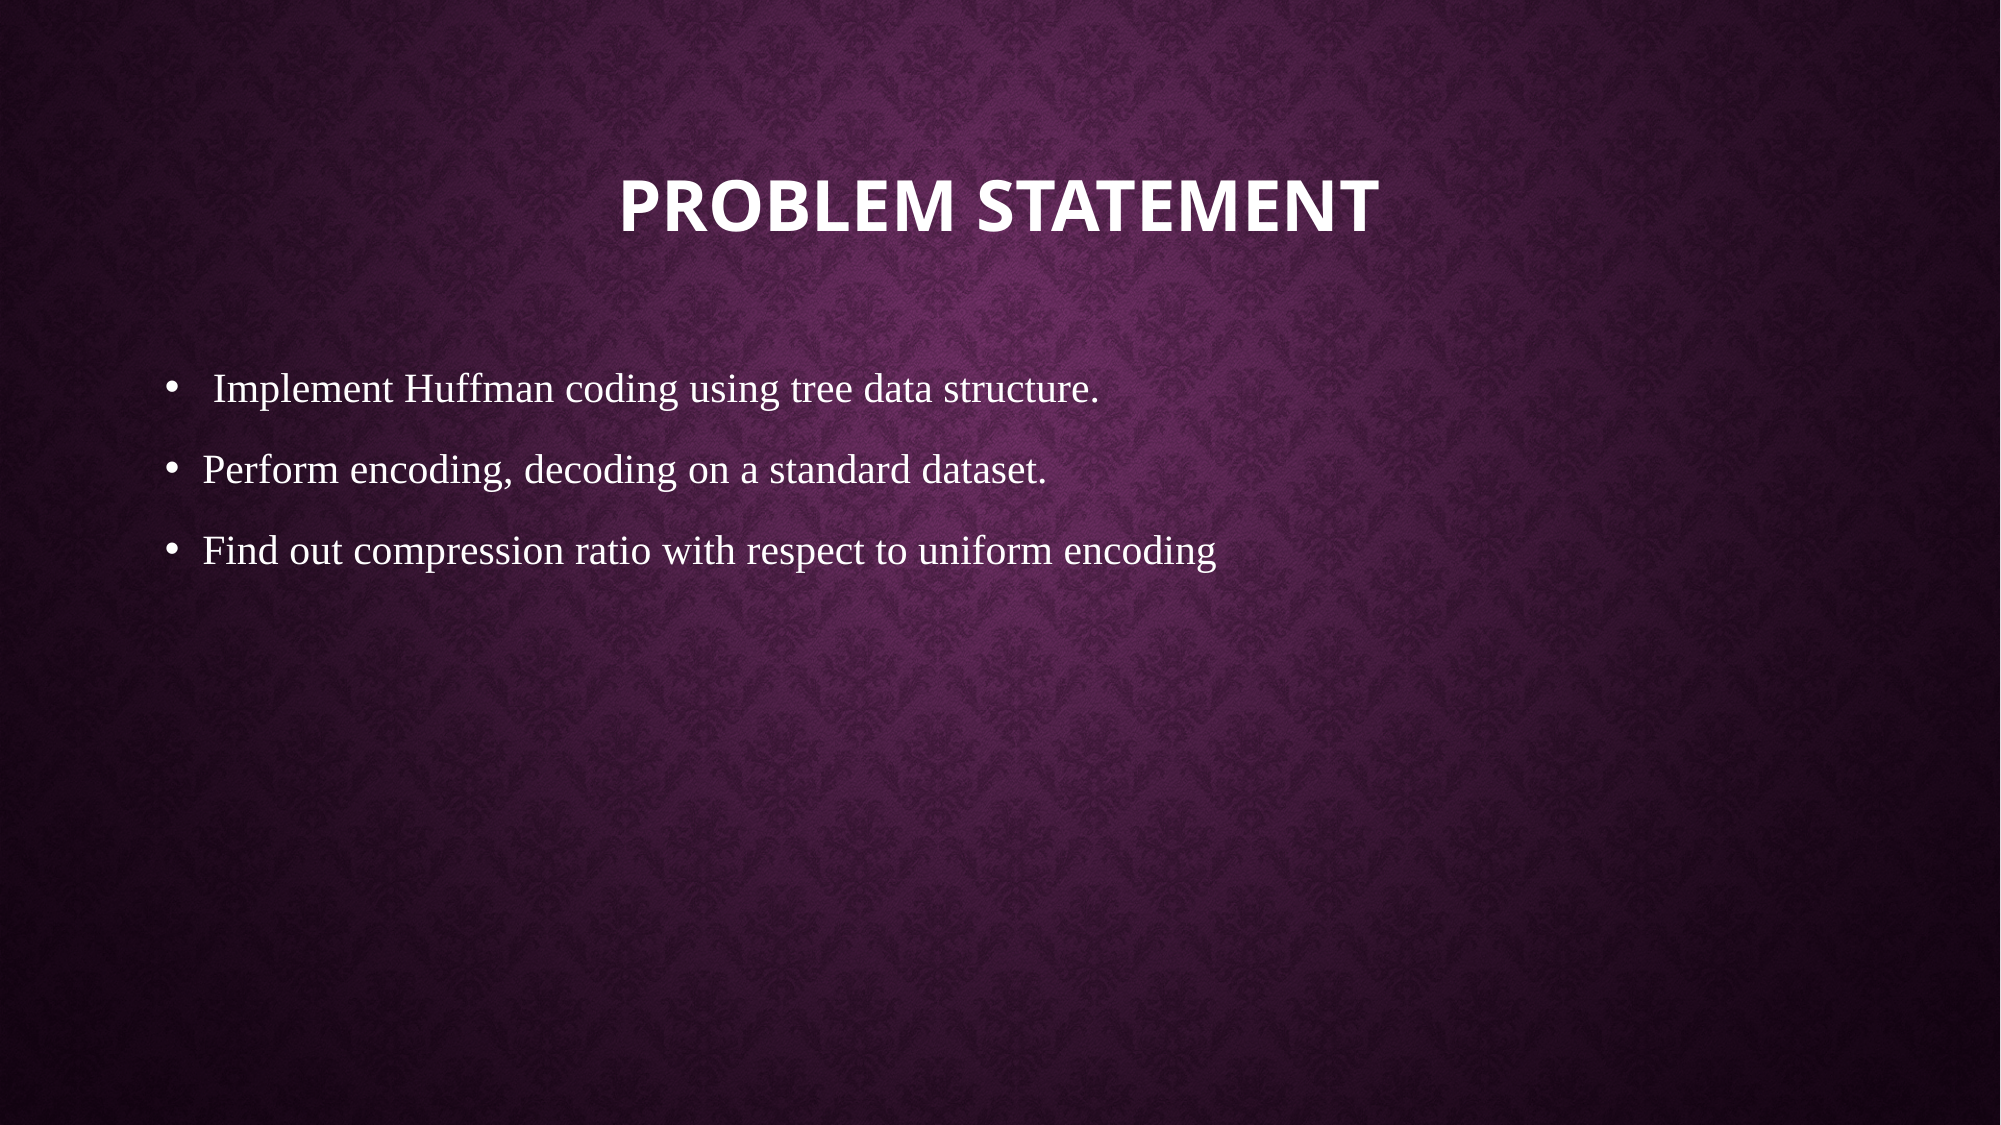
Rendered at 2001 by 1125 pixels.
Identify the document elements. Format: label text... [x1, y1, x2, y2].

list Implement Huffman coding using tree data structure. Perform encoding, decoding on a standard dataset. Find out compression ratio with respect to uniform encoding [149, 343, 1849, 950]
title Problem statement [149, 99, 1849, 318]
